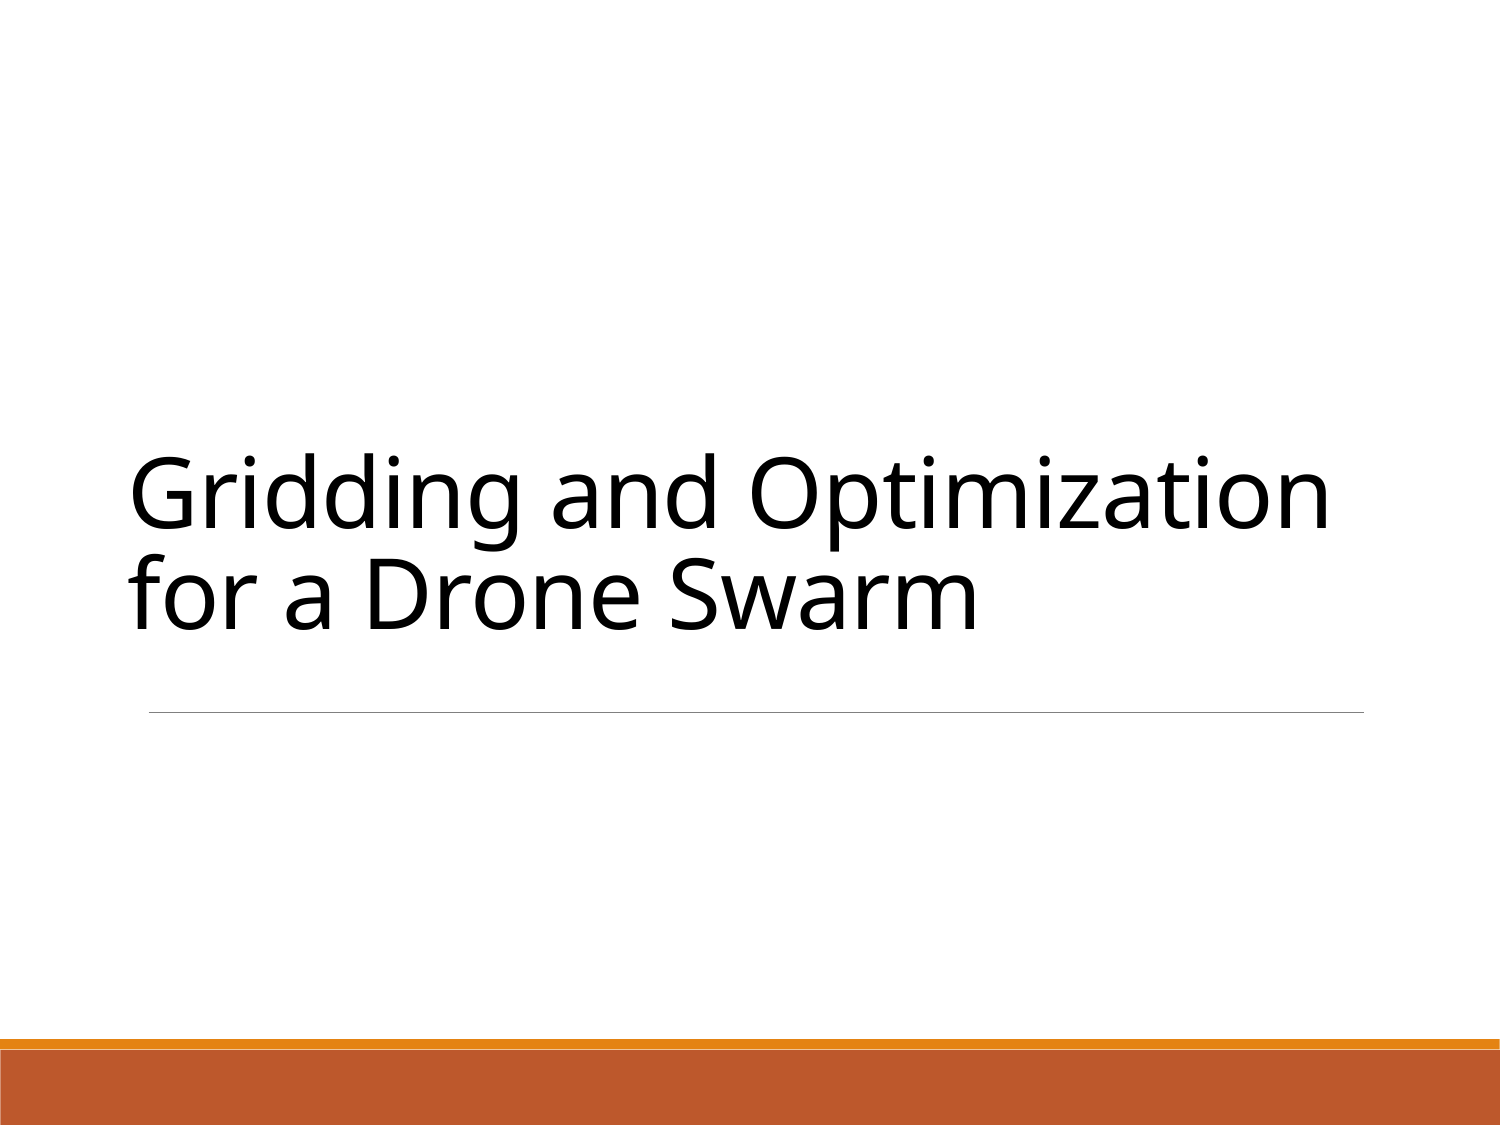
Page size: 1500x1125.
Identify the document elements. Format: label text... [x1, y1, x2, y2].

title Gridding and Optimization for a Drone Swarm [112, 361, 1372, 657]
